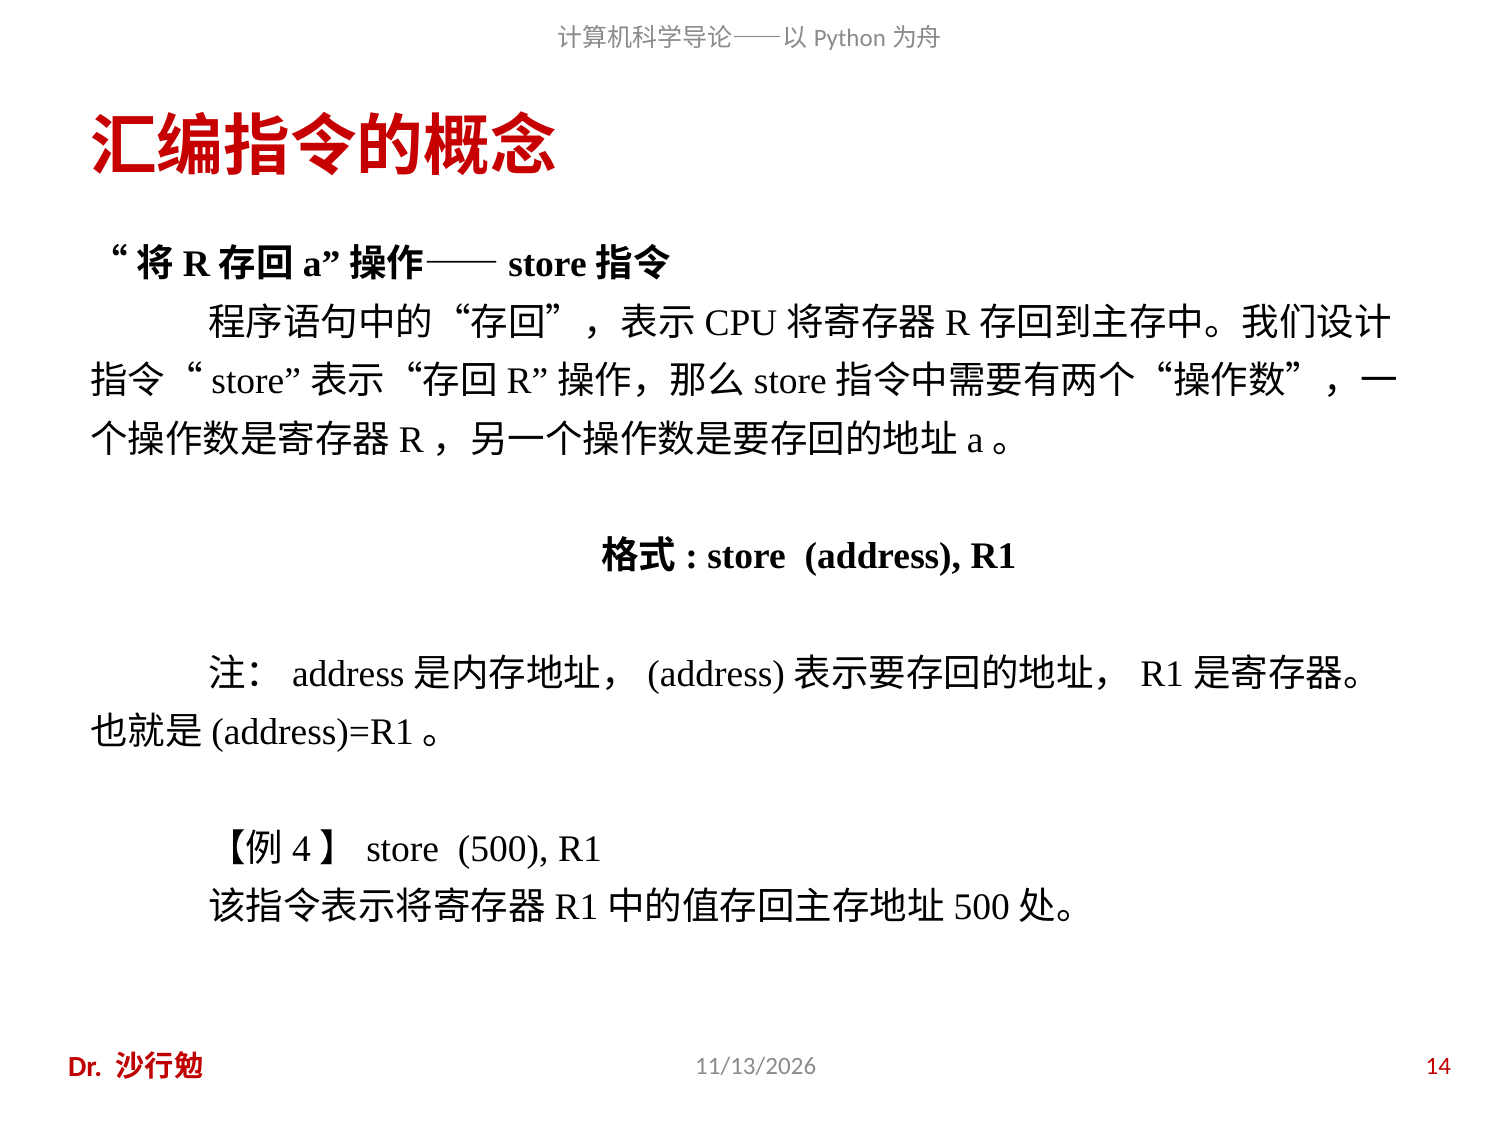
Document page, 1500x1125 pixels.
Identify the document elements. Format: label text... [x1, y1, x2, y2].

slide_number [501, 1035, 1010, 1095]
title 汇编指令的概念 [75, 90, 1425, 195]
footer Dr. 沙行勉 [53, 1035, 386, 1095]
list “将R存回a”操作——store指令 程序语句中的“存回”，表示CPU将寄存器R存回到主存中。我们设计指令“store”表示“存回R”操作，那么store指令中需要有两个“操作数”，一个操作数是寄存器R，另一个操作数是要存回的地址a。 格式: store (address), R1 注：address是内存地址，(address)表示要存回的地址，R1是寄存器。也就是(address)=R1。 【例4】store (500), R1 该指令表示将寄存器R1中的值存回主存地址500处。 [75, 231, 1425, 1005]
slide_number 14 [1116, 1035, 1467, 1095]
